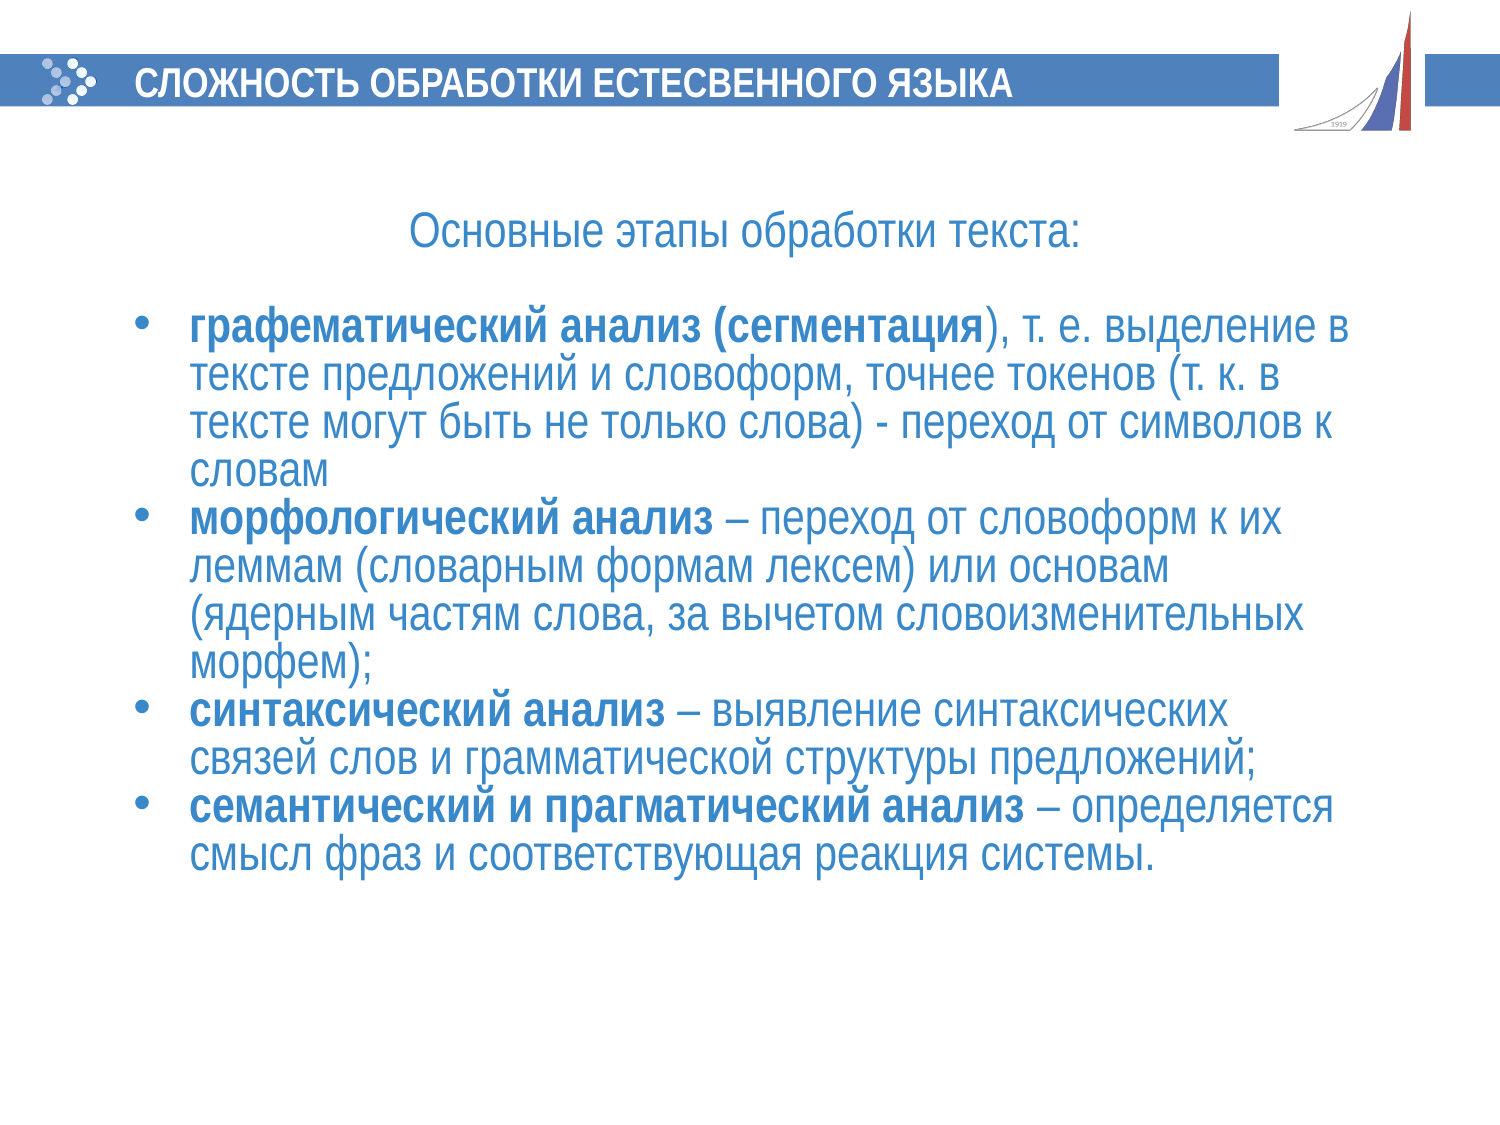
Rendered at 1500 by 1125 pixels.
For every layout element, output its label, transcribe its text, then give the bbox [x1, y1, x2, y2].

picture [37, 54, 98, 108]
text_box СЛОЖНОСТЬ ОБРАБОТКИ ЕСТЕСВЕННОГО ЯЗЫКА [119, 48, 1500, 114]
picture [1291, 114, 1414, 138]
text_box Основные этапы обработки текста: графематический анализ (сегментация), т. е. выделение в тексте предложений и словоформ, точнее токенов (т. к. в тексте могут быть не только слова) - переход от символов к словам морфологический анализ – переход от словоформ к их леммам (словарным формам лексем) или основам (ядерным частям слова, за вычетом словоизменительных морфем); синтаксический анализ – выявление синтаксических связей слов и грамматической структуры предложений; семантический и прагматический анализ – определяется смысл фраз и соответствующая реакция системы. [127, 201, 1373, 888]
picture [1291, 11, 1414, 48]
